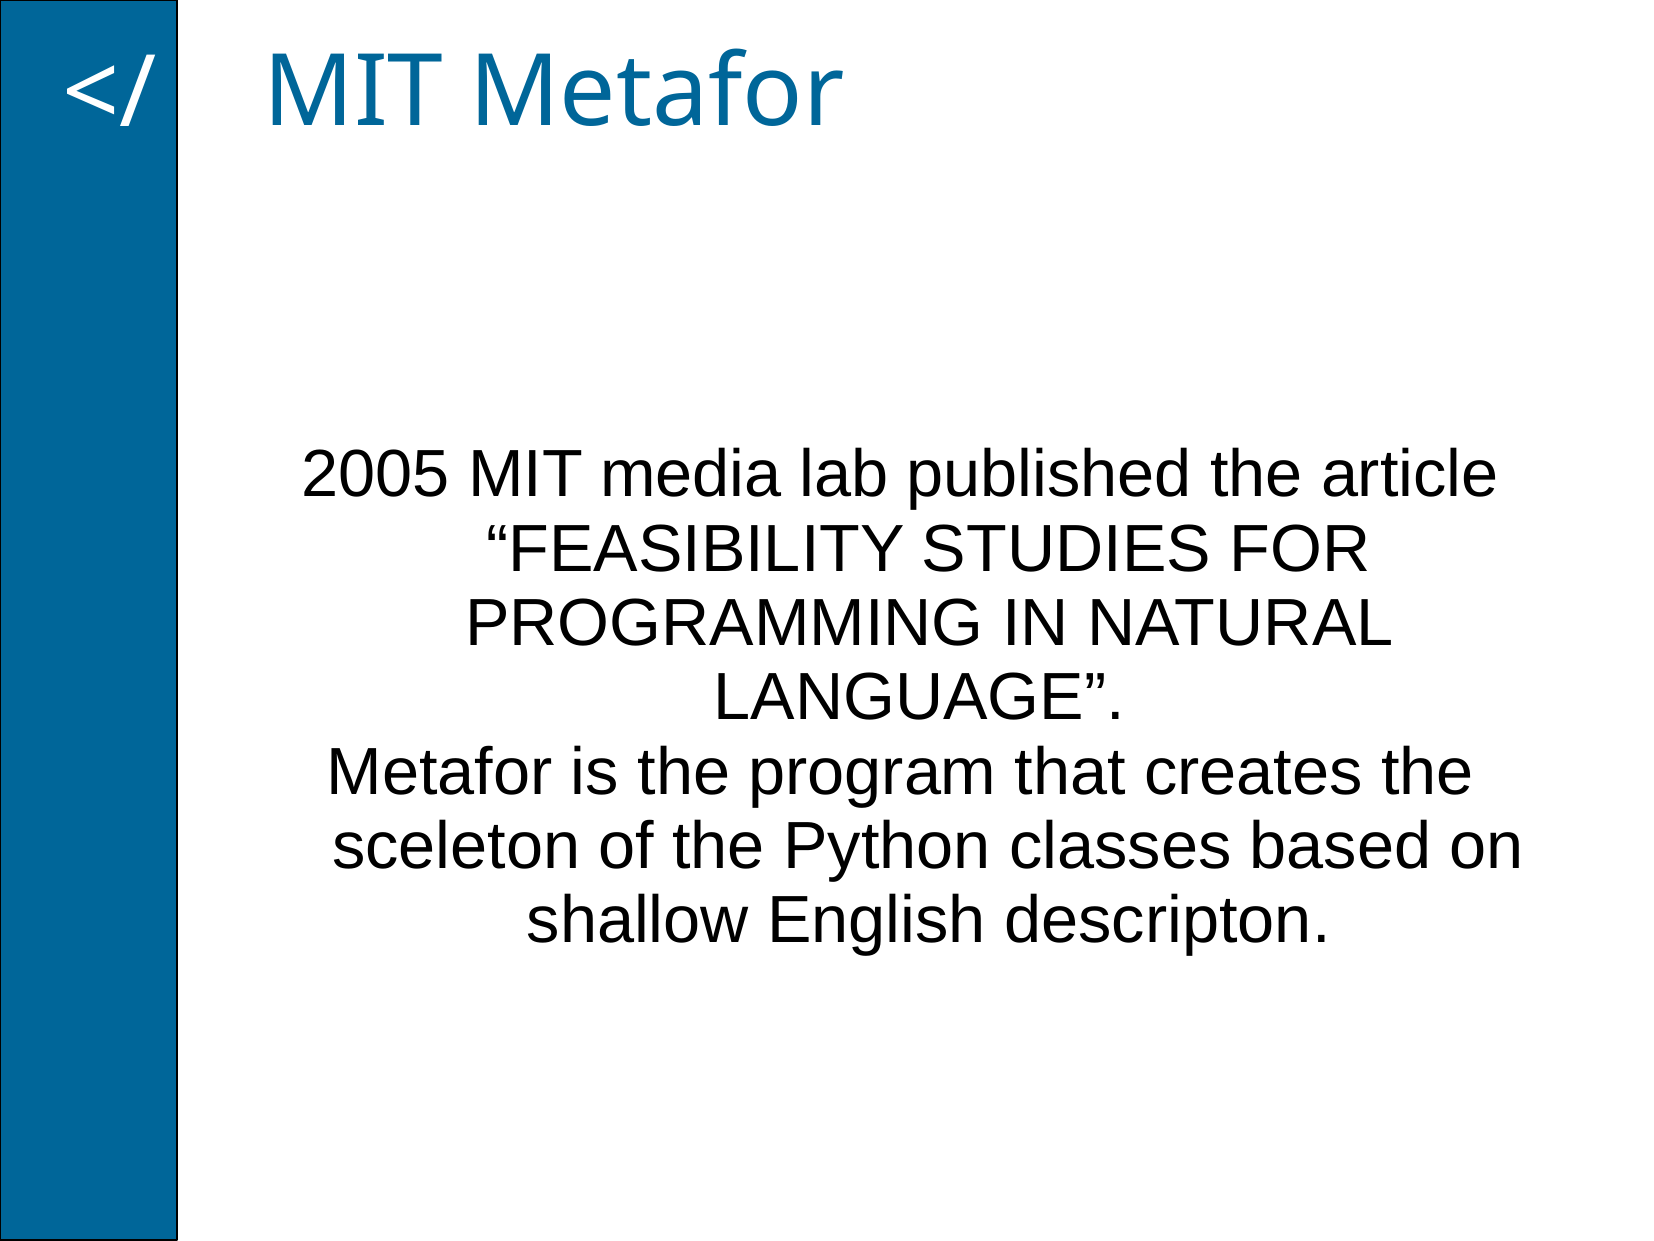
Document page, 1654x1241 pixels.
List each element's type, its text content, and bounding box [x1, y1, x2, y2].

text_box 2005 MIT media lab published the article “FEASIBILITY STUDIES FOR PROGRAMMING IN NATURAL LANGUAGE”. Metafor is the program that creates the sceleton of the Python classes based on shallow English descripton. [206, 206, 1595, 1181]
text_box [0, 0, 178, 1241]
text_box MIT Metafor [248, 29, 860, 156]
text_box </ [47, 29, 172, 156]
